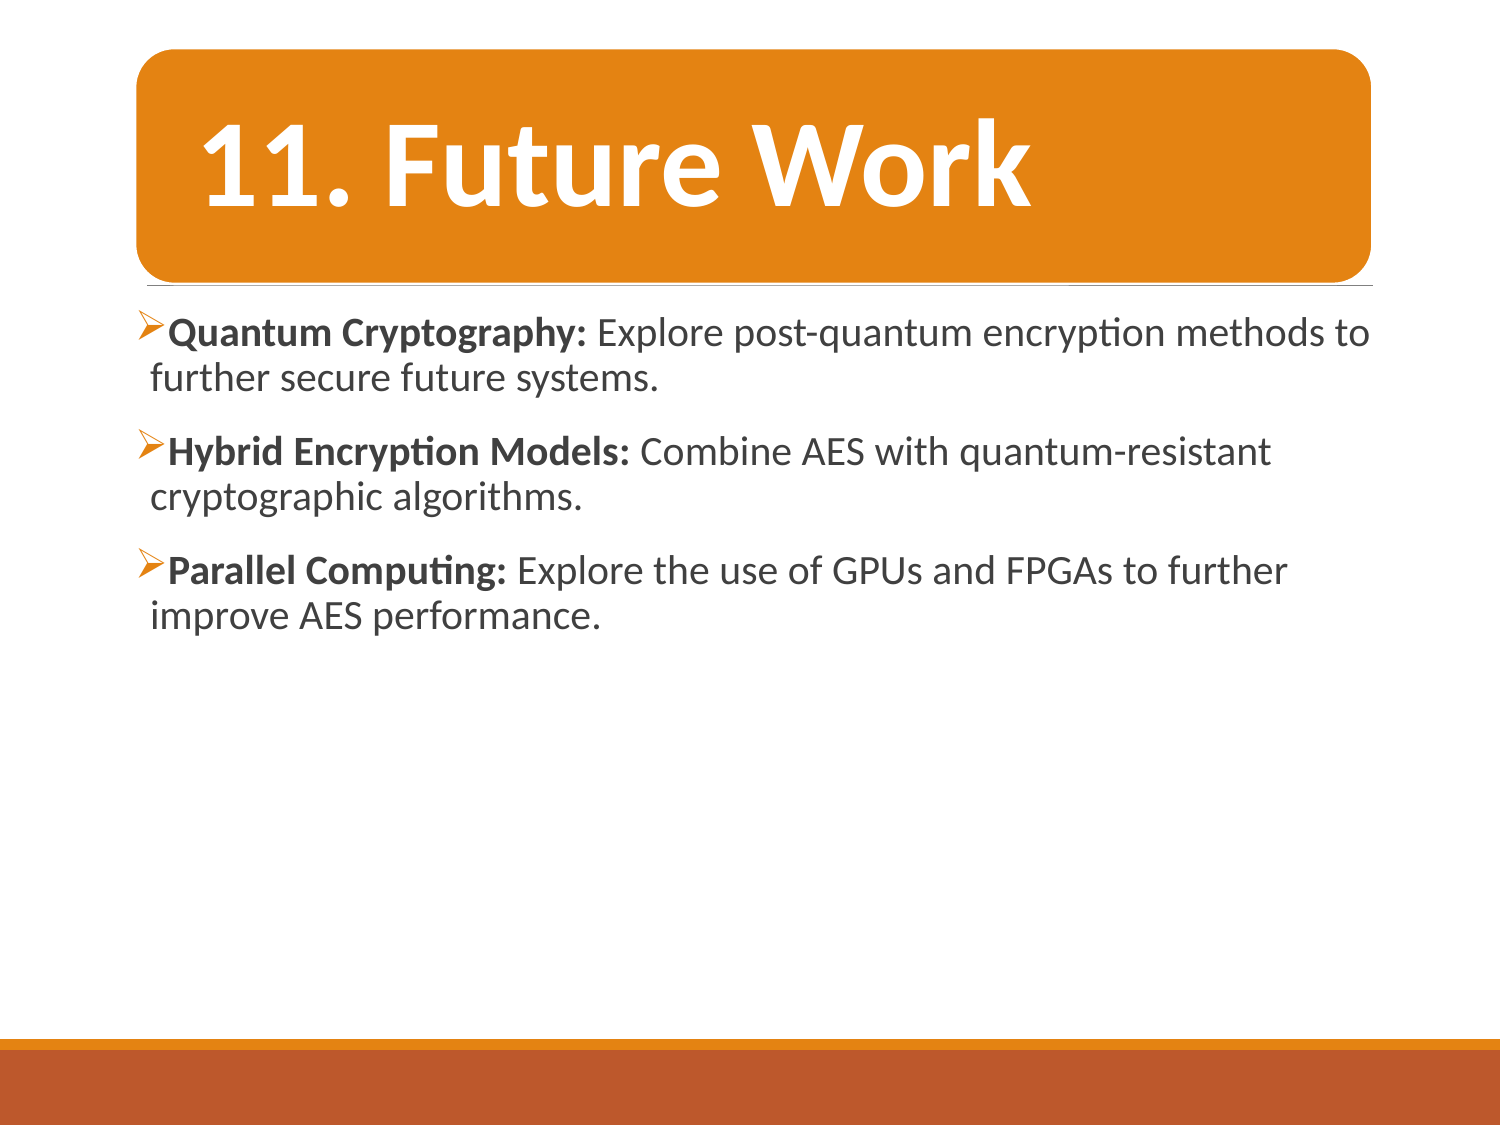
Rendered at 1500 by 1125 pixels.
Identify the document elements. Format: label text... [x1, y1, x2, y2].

list Quantum Cryptography: Explore post-quantum encryption methods to further secure future systems. Hybrid Encryption Models: Combine AES with quantum-resistant cryptographic algorithms. Parallel Computing: Explore the use of GPUs and FPGAs to further improve AES performance. [135, 302, 1373, 963]
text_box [134, 46, 1373, 286]
